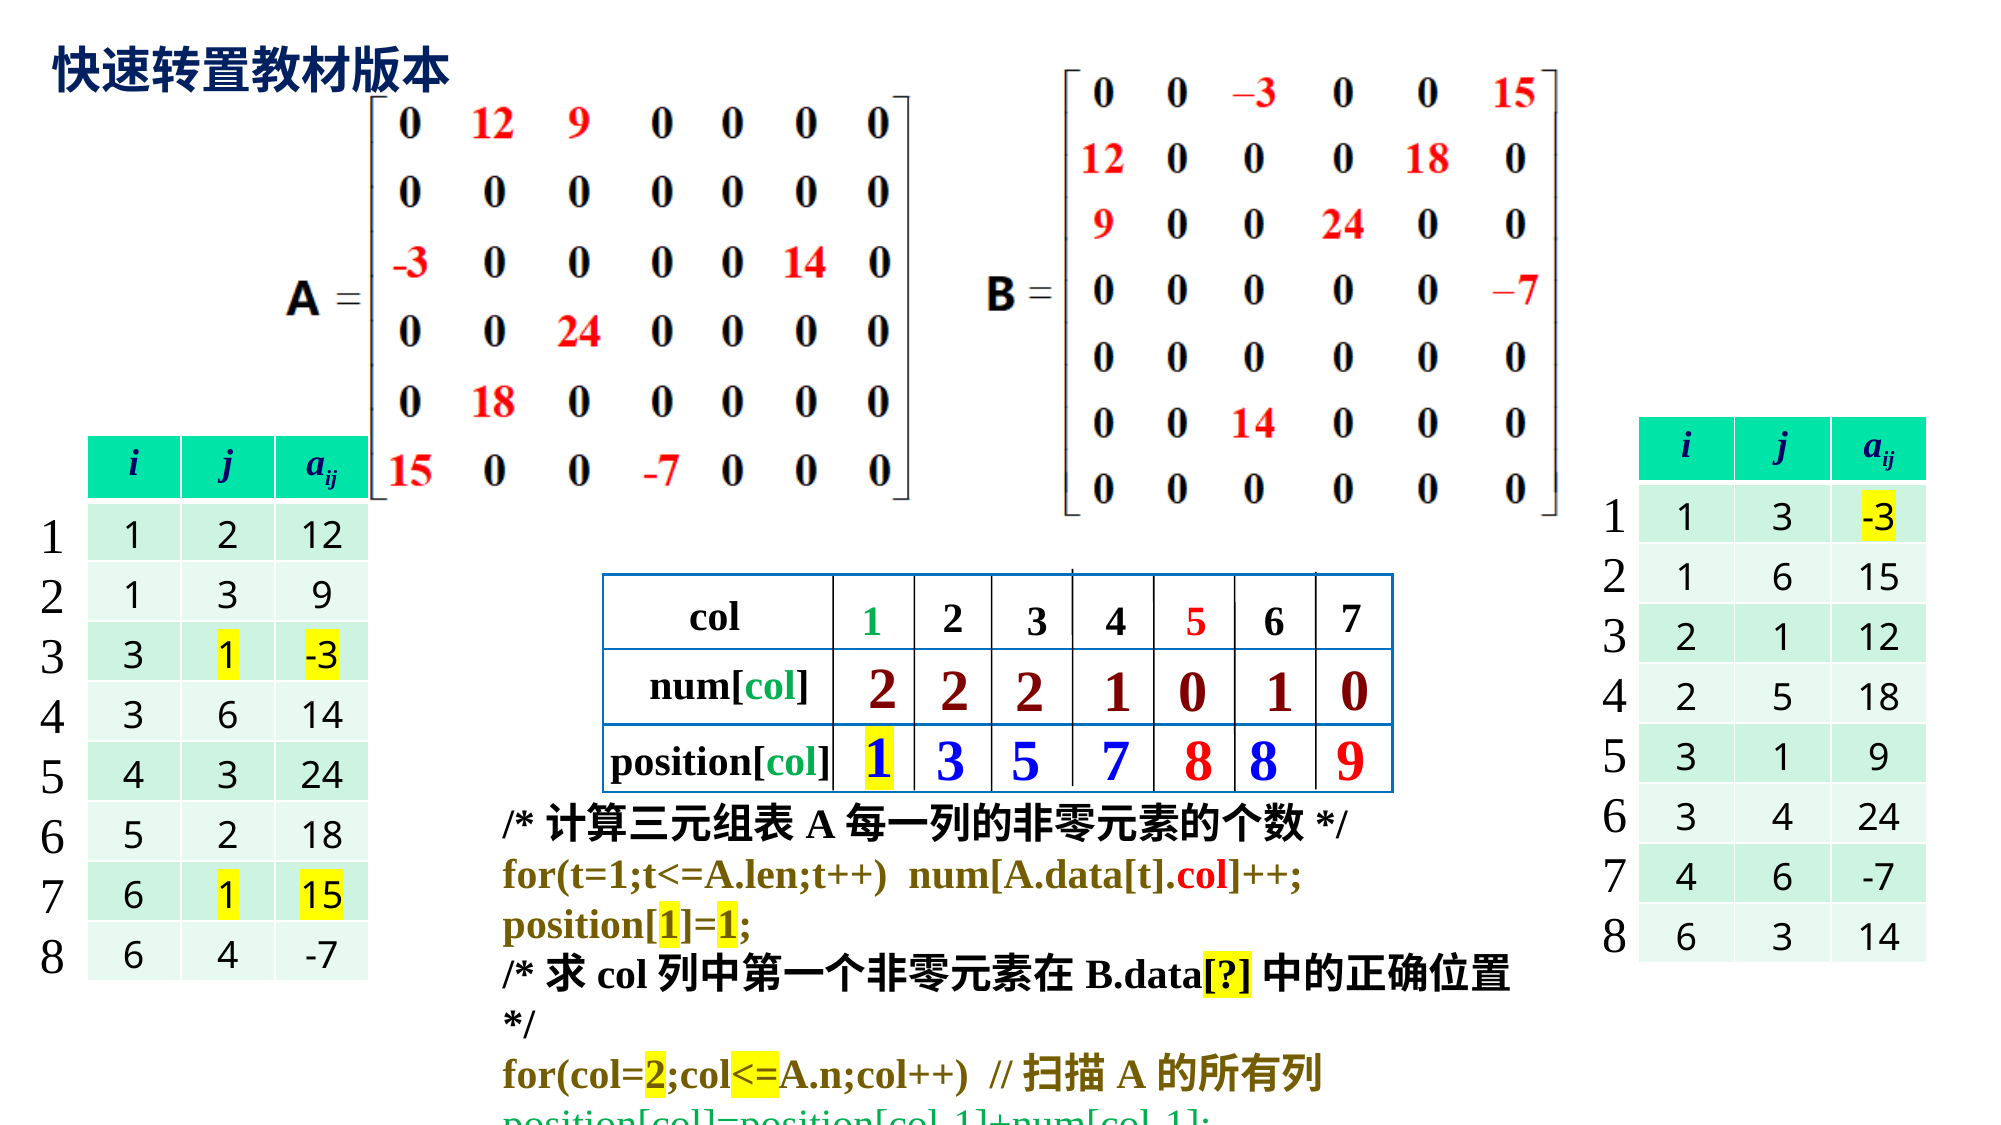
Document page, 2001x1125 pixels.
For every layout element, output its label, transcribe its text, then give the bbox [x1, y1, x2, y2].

table_cell 24 [1832, 784, 1926, 842]
table_cell 6 [1663, 904, 1734, 962]
table_header j [182, 436, 267, 498]
table_cell -7 [1832, 844, 1926, 902]
table_cell 1 [1735, 724, 1830, 782]
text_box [886, 529, 1612, 927]
table_cell 2 [182, 802, 274, 860]
text_box /*计算三元组表A每一列的非零元素的个数*/ for(t=1;t<=A.len;t++) num[A.data[t].col]++; position[1]=1; /*求col列中第一个非零元素在B.data[?]中的正确位置*/ for(col=2;col<=A.n;col++) //扫描A的所有列 position[col]=position[col-1]+num[col-1]; [487, 789, 1535, 1125]
table_cell 3 [182, 742, 274, 800]
table_cell 1 [1735, 604, 1830, 662]
table_cell 4 [1663, 844, 1734, 902]
text_box 1 2 3 4 5 6 7 8 [1566, 474, 1663, 970]
table_header i [88, 436, 180, 498]
table_cell 15 [276, 862, 368, 920]
table_cell 14 [276, 682, 368, 740]
table_cell 3 [1735, 904, 1830, 962]
table_cell 6 [101, 862, 180, 920]
text_box 快速转置教材版本 [36, 30, 514, 106]
table_cell 3 [101, 682, 180, 740]
table_cell 18 [1832, 664, 1926, 722]
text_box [428, 278, 860, 736]
table_cell 1 [182, 862, 274, 920]
table_cell -3 [1832, 485, 1926, 542]
table_cell 3 [101, 622, 180, 680]
table_cell 24 [276, 742, 368, 800]
table_cell 6 [1735, 844, 1830, 902]
table_cell -3 [276, 622, 368, 680]
table_header aij [1832, 417, 1926, 480]
table_cell 9 [1832, 724, 1926, 782]
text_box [581, 753, 881, 801]
table_cell 2 [1663, 604, 1734, 662]
table_cell 14 [1832, 904, 1926, 962]
table_cell 4 [101, 742, 180, 800]
table_cell 1 [1663, 485, 1734, 542]
table_header i [1639, 417, 1734, 480]
table_cell 5 [101, 802, 180, 860]
picture [272, 90, 917, 508]
table_cell 15 [1832, 544, 1926, 602]
table_cell 1 [182, 622, 274, 680]
text_box 1 2 3 4 5 6 7 8 [4, 496, 101, 991]
table_cell 6 [101, 922, 180, 980]
table_cell 2 [1663, 664, 1734, 722]
table_cell 6 [1735, 544, 1830, 602]
table_cell 1 [1663, 544, 1734, 602]
table_cell 2 [182, 504, 274, 560]
table_cell 3 [1663, 724, 1734, 782]
table_cell 9 [276, 562, 368, 620]
table_cell 12 [276, 516, 368, 560]
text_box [467, 121, 948, 744]
table_cell 18 [276, 802, 368, 860]
table_cell 1 [101, 504, 180, 560]
table_cell 6 [182, 682, 274, 740]
table_header j [1735, 417, 1830, 480]
table_cell 4 [182, 922, 274, 980]
table_cell 3 [182, 562, 274, 620]
table_cell 5 [1735, 664, 1830, 722]
picture [982, 62, 1566, 524]
table_cell -7 [276, 922, 368, 980]
table_cell 1 [101, 562, 180, 620]
table_cell 4 [1735, 784, 1830, 842]
table_cell 3 [1735, 485, 1830, 542]
table_cell 12 [1832, 604, 1926, 662]
table_cell 3 [1663, 784, 1734, 842]
